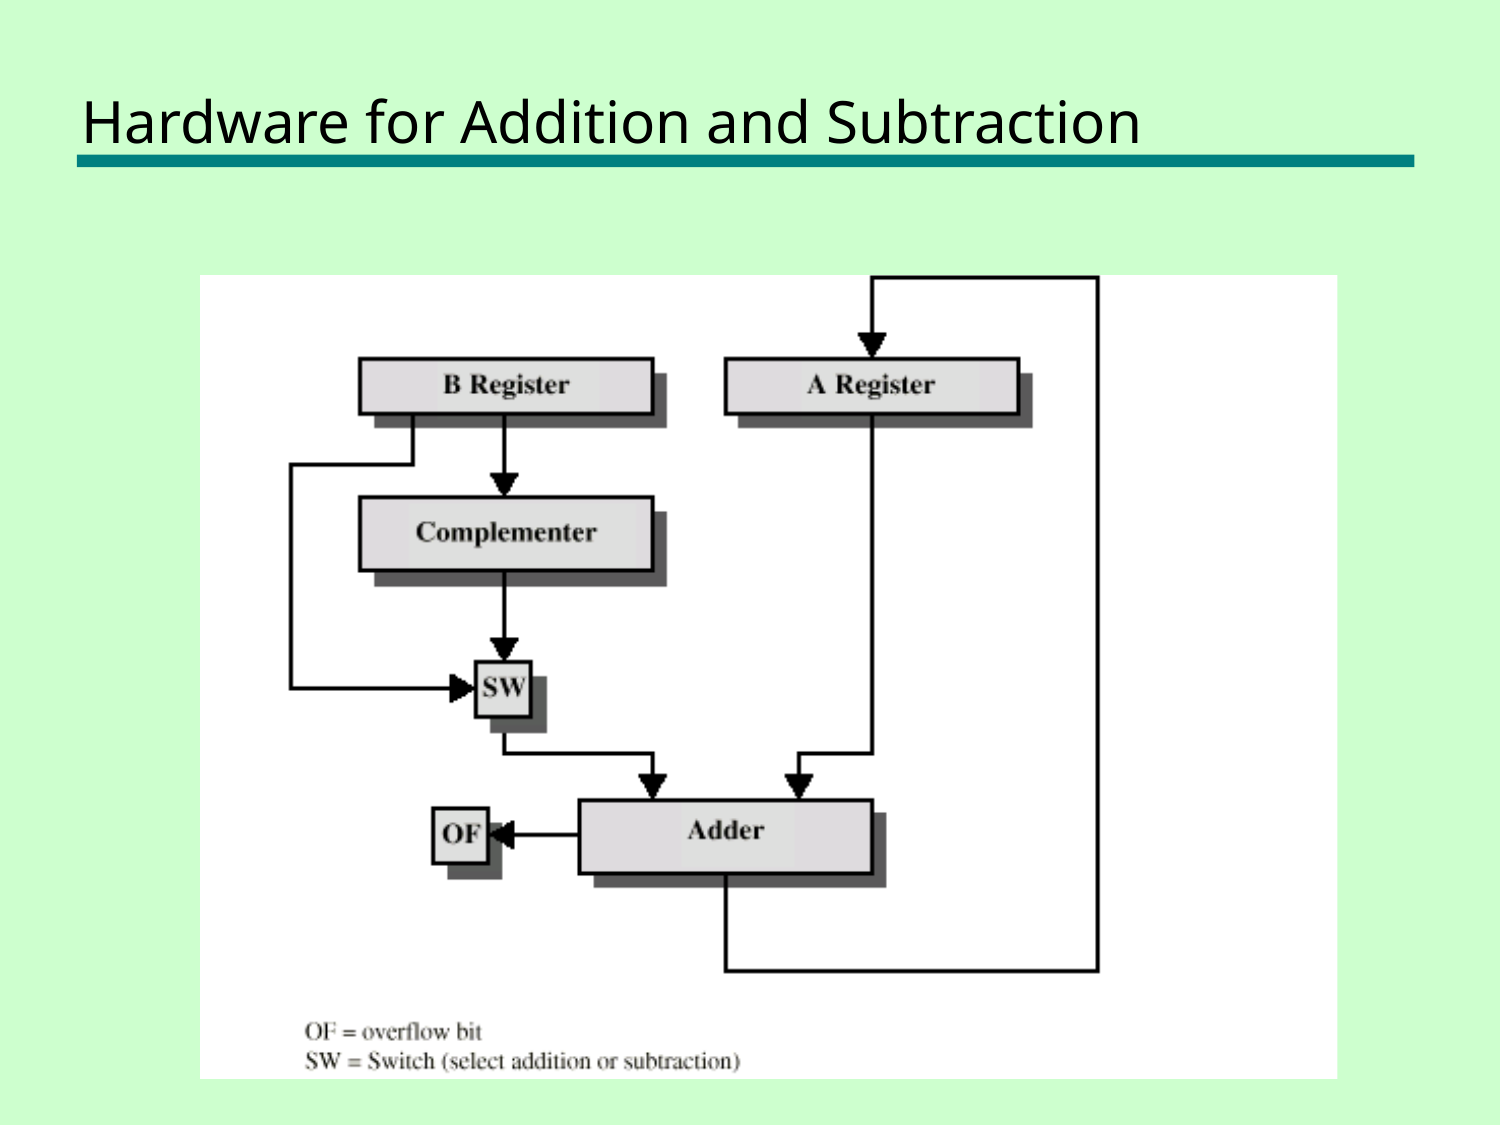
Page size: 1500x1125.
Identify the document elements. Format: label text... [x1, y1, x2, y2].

picture [199, 274, 1338, 1079]
title Hardware for Addition and Subtraction [66, 24, 1413, 163]
